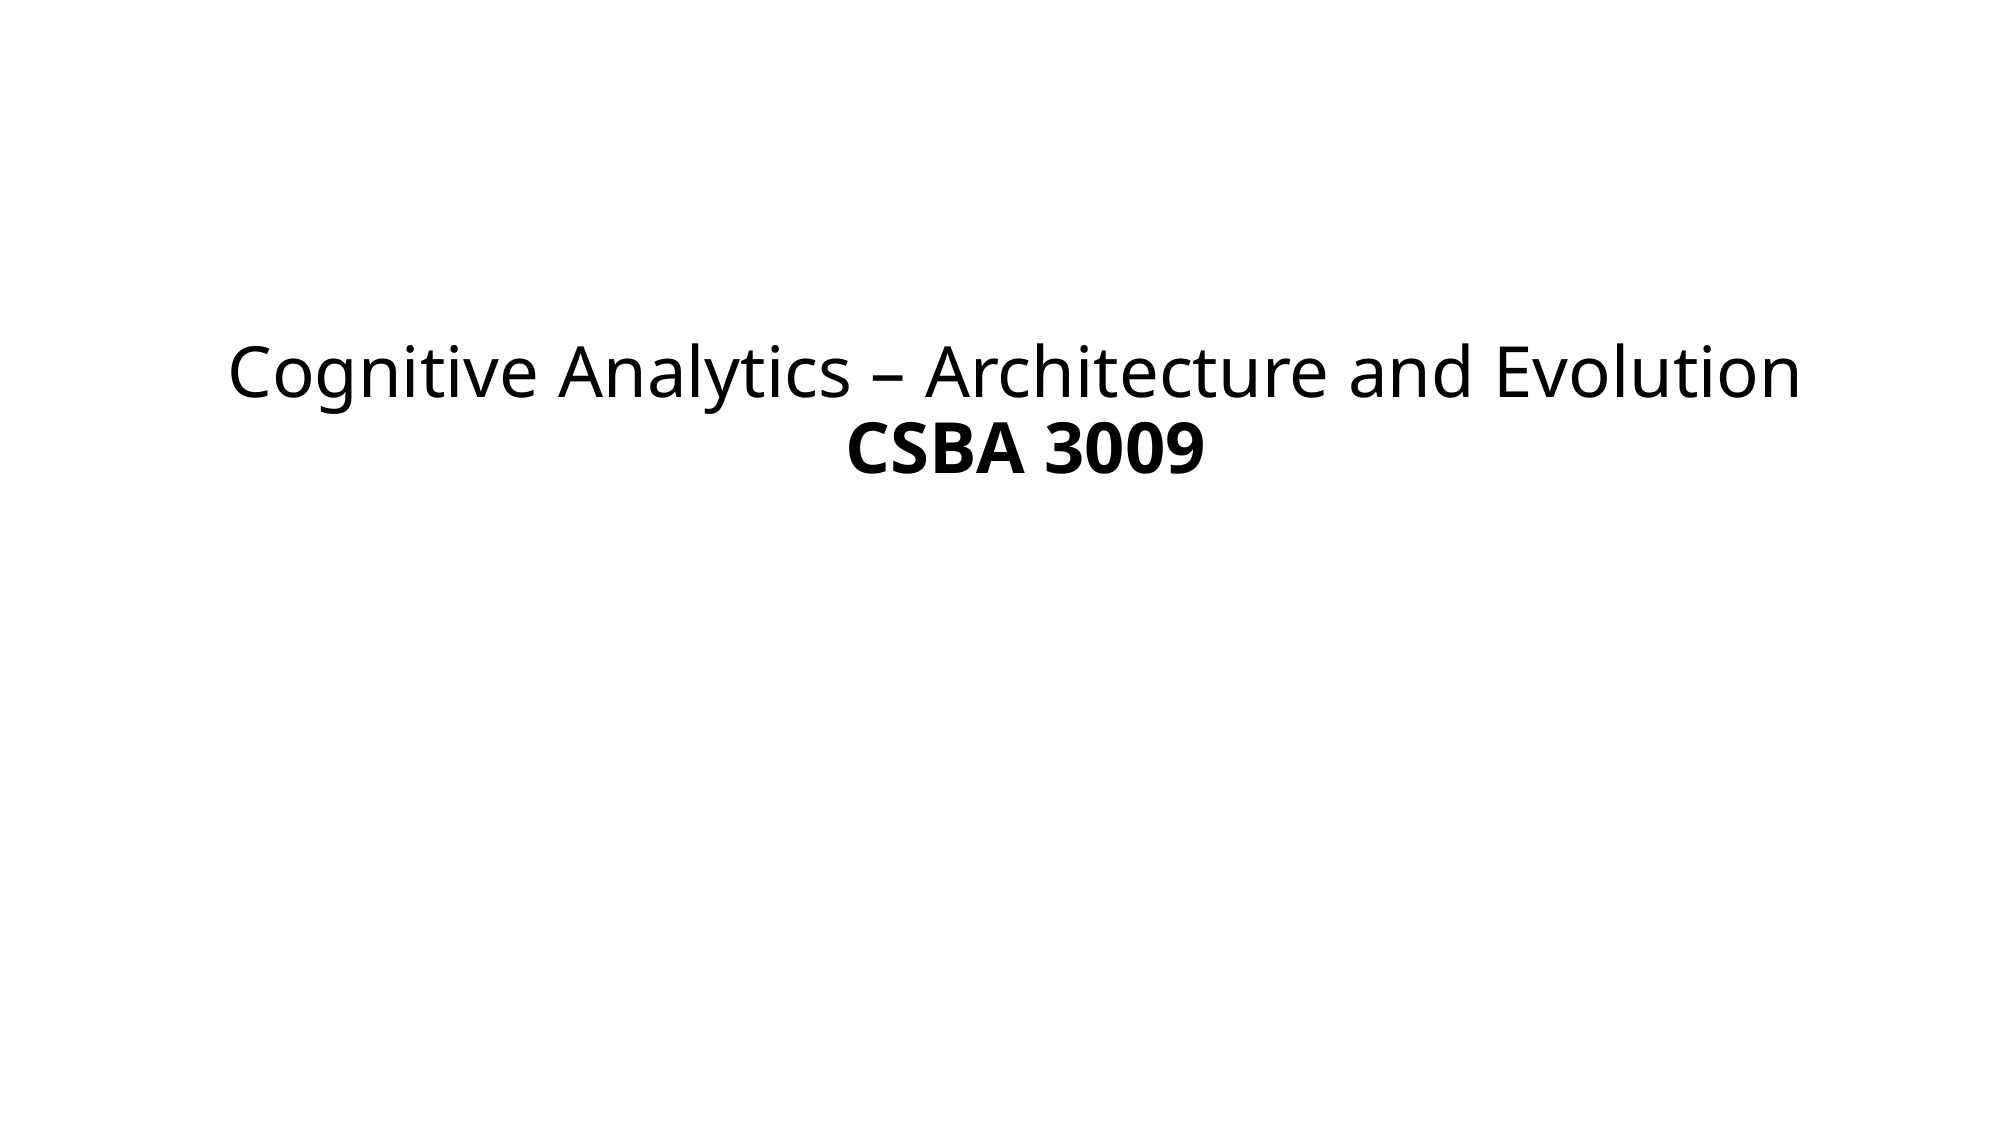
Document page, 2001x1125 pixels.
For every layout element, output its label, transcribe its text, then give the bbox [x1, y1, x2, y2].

title Cognitive Analytics – Architecture and Evolution CSBA 3009 [163, 303, 1889, 522]
